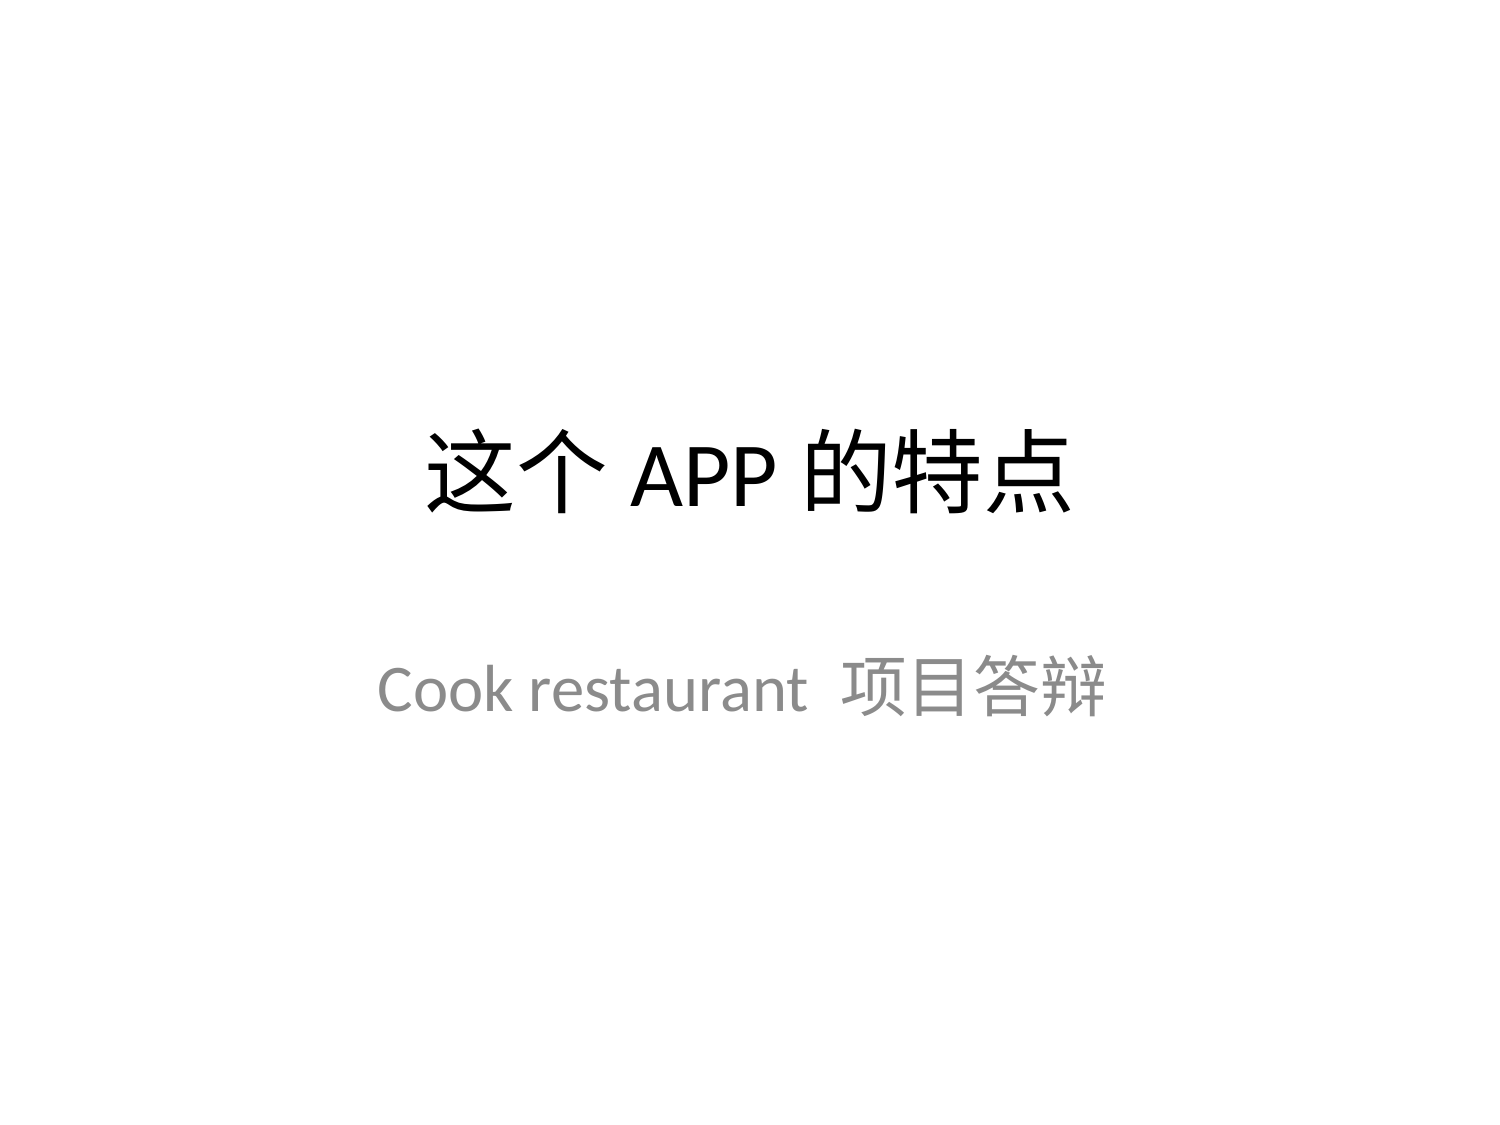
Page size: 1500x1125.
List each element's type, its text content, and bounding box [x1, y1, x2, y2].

subtitle Cook restaurant 项目答辩 [225, 637, 1275, 925]
title 这个APP的特点 [112, 349, 1388, 591]
